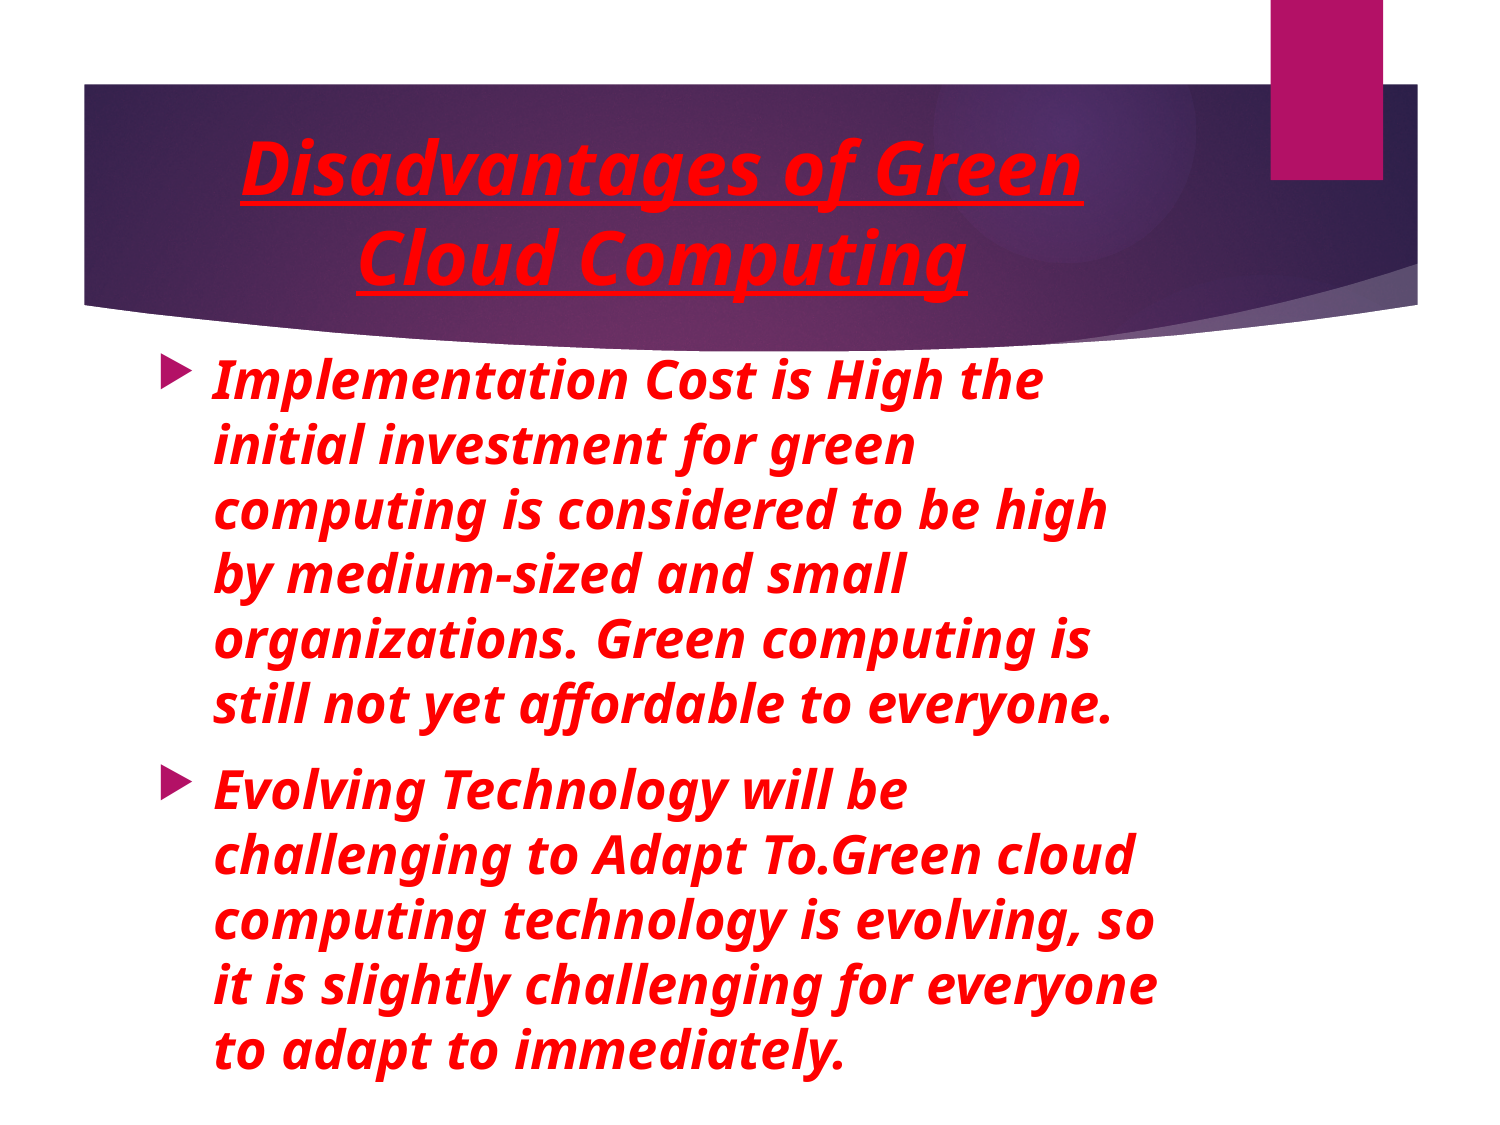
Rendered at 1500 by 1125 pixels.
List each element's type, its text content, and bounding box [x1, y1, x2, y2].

title Disadvantages of Green Cloud Computing [142, 152, 1183, 269]
list Implementation Cost is High the initial investment for green computing is considered to be high by medium-sized and small organizations. Green computing is still not yet affordable to everyone. Evolving Technology will be challenging to Adapt To.Green cloud computing technology is evolving, so it is slightly challenging for everyone to adapt to immediately. [141, 337, 1183, 988]
